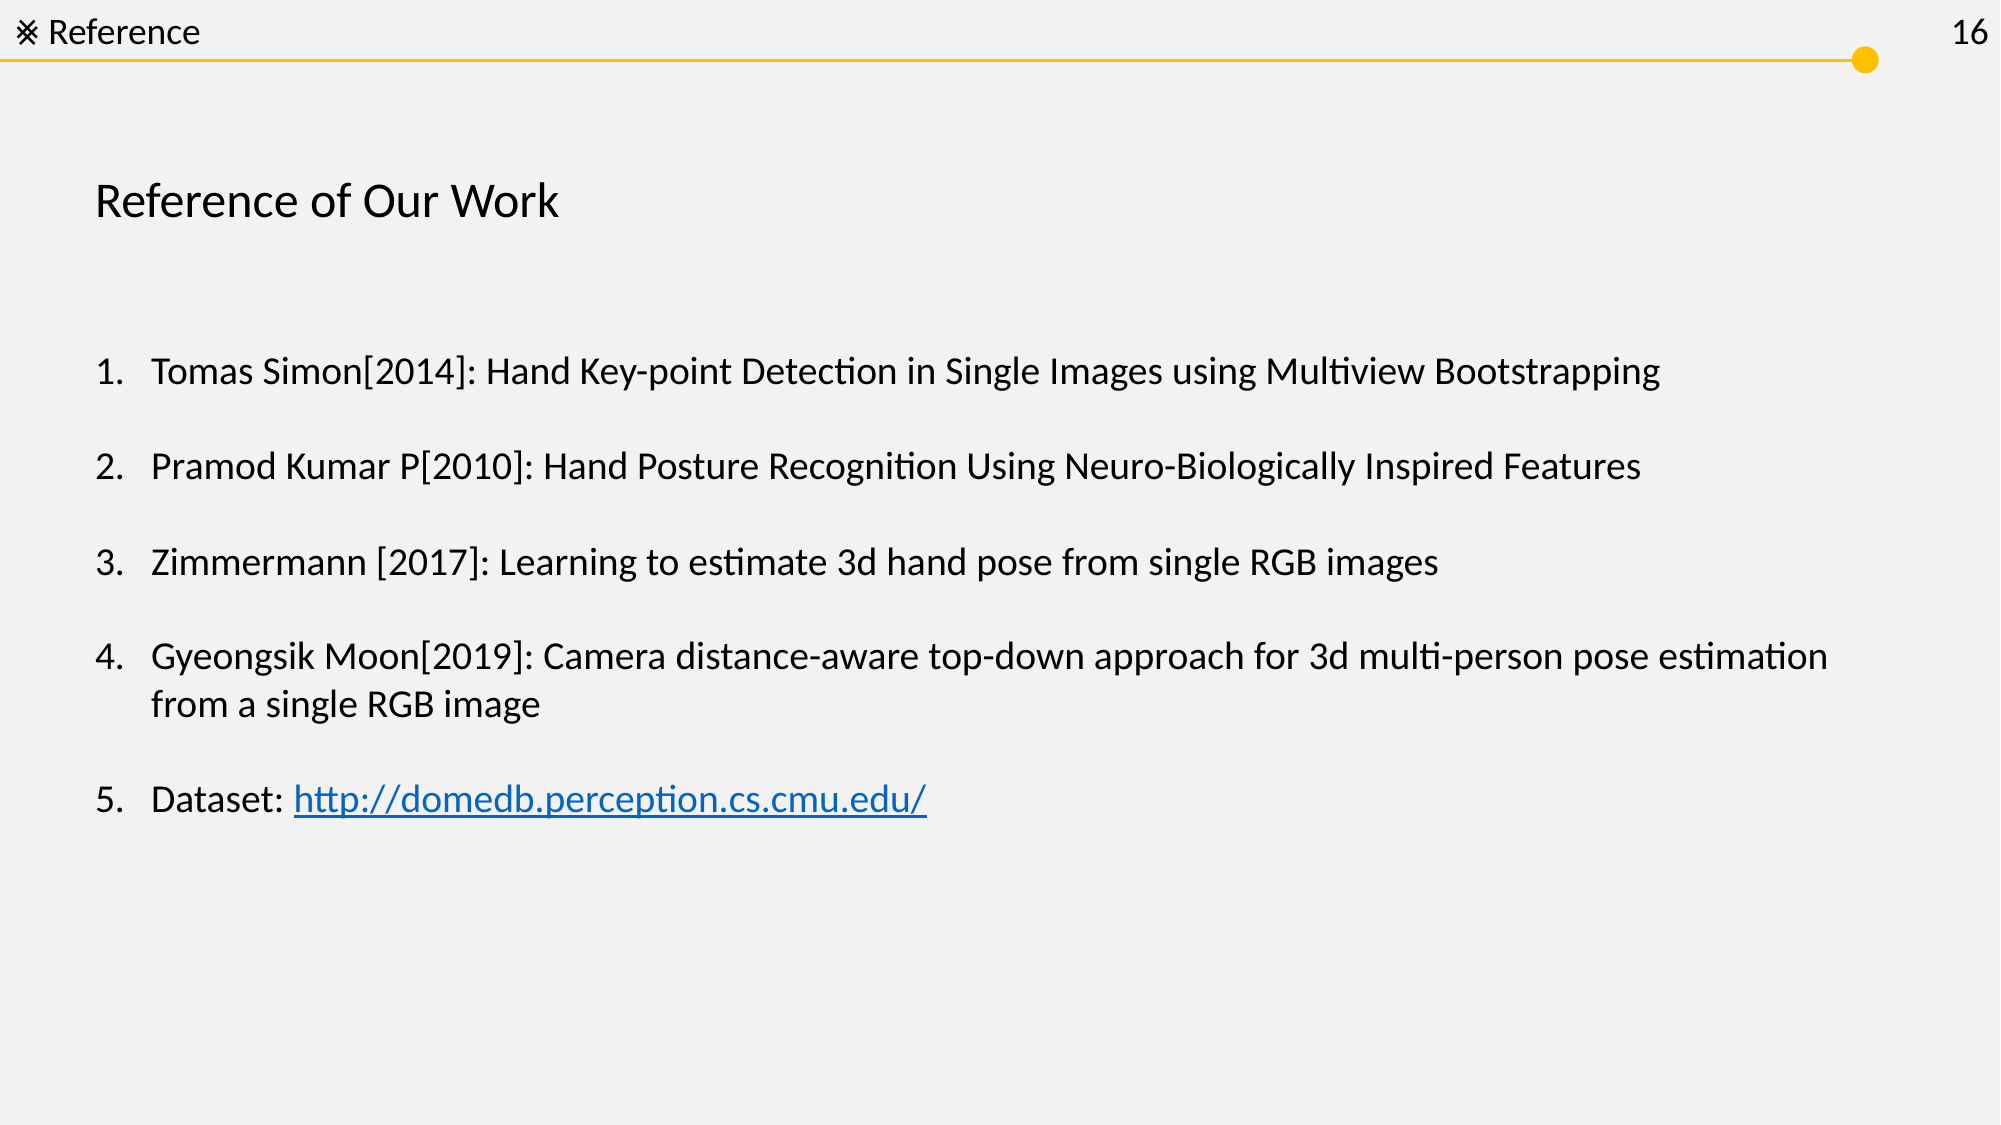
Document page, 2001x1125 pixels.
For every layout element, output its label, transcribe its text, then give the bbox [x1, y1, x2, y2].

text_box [0, 0, 2000, 74]
text_box Reference of Our Work [80, 160, 1581, 235]
text_box Tomas Simon[2014]: Hand Key-point Detection in Single Images using Multiview Bootstrapping Pramod Kumar P[2010]: Hand Posture Recognition Using Neuro-Biologically Inspired Features Zimmermann [2017]: Learning to estimate 3d hand pose from single RGB images Gyeongsik Moon[2019]: Camera distance-aware top-down approach for 3d multi-person pose estimation from a single RGB image Dataset: http://domedb.perception.cs.cmu.edu/ [80, 338, 1898, 828]
